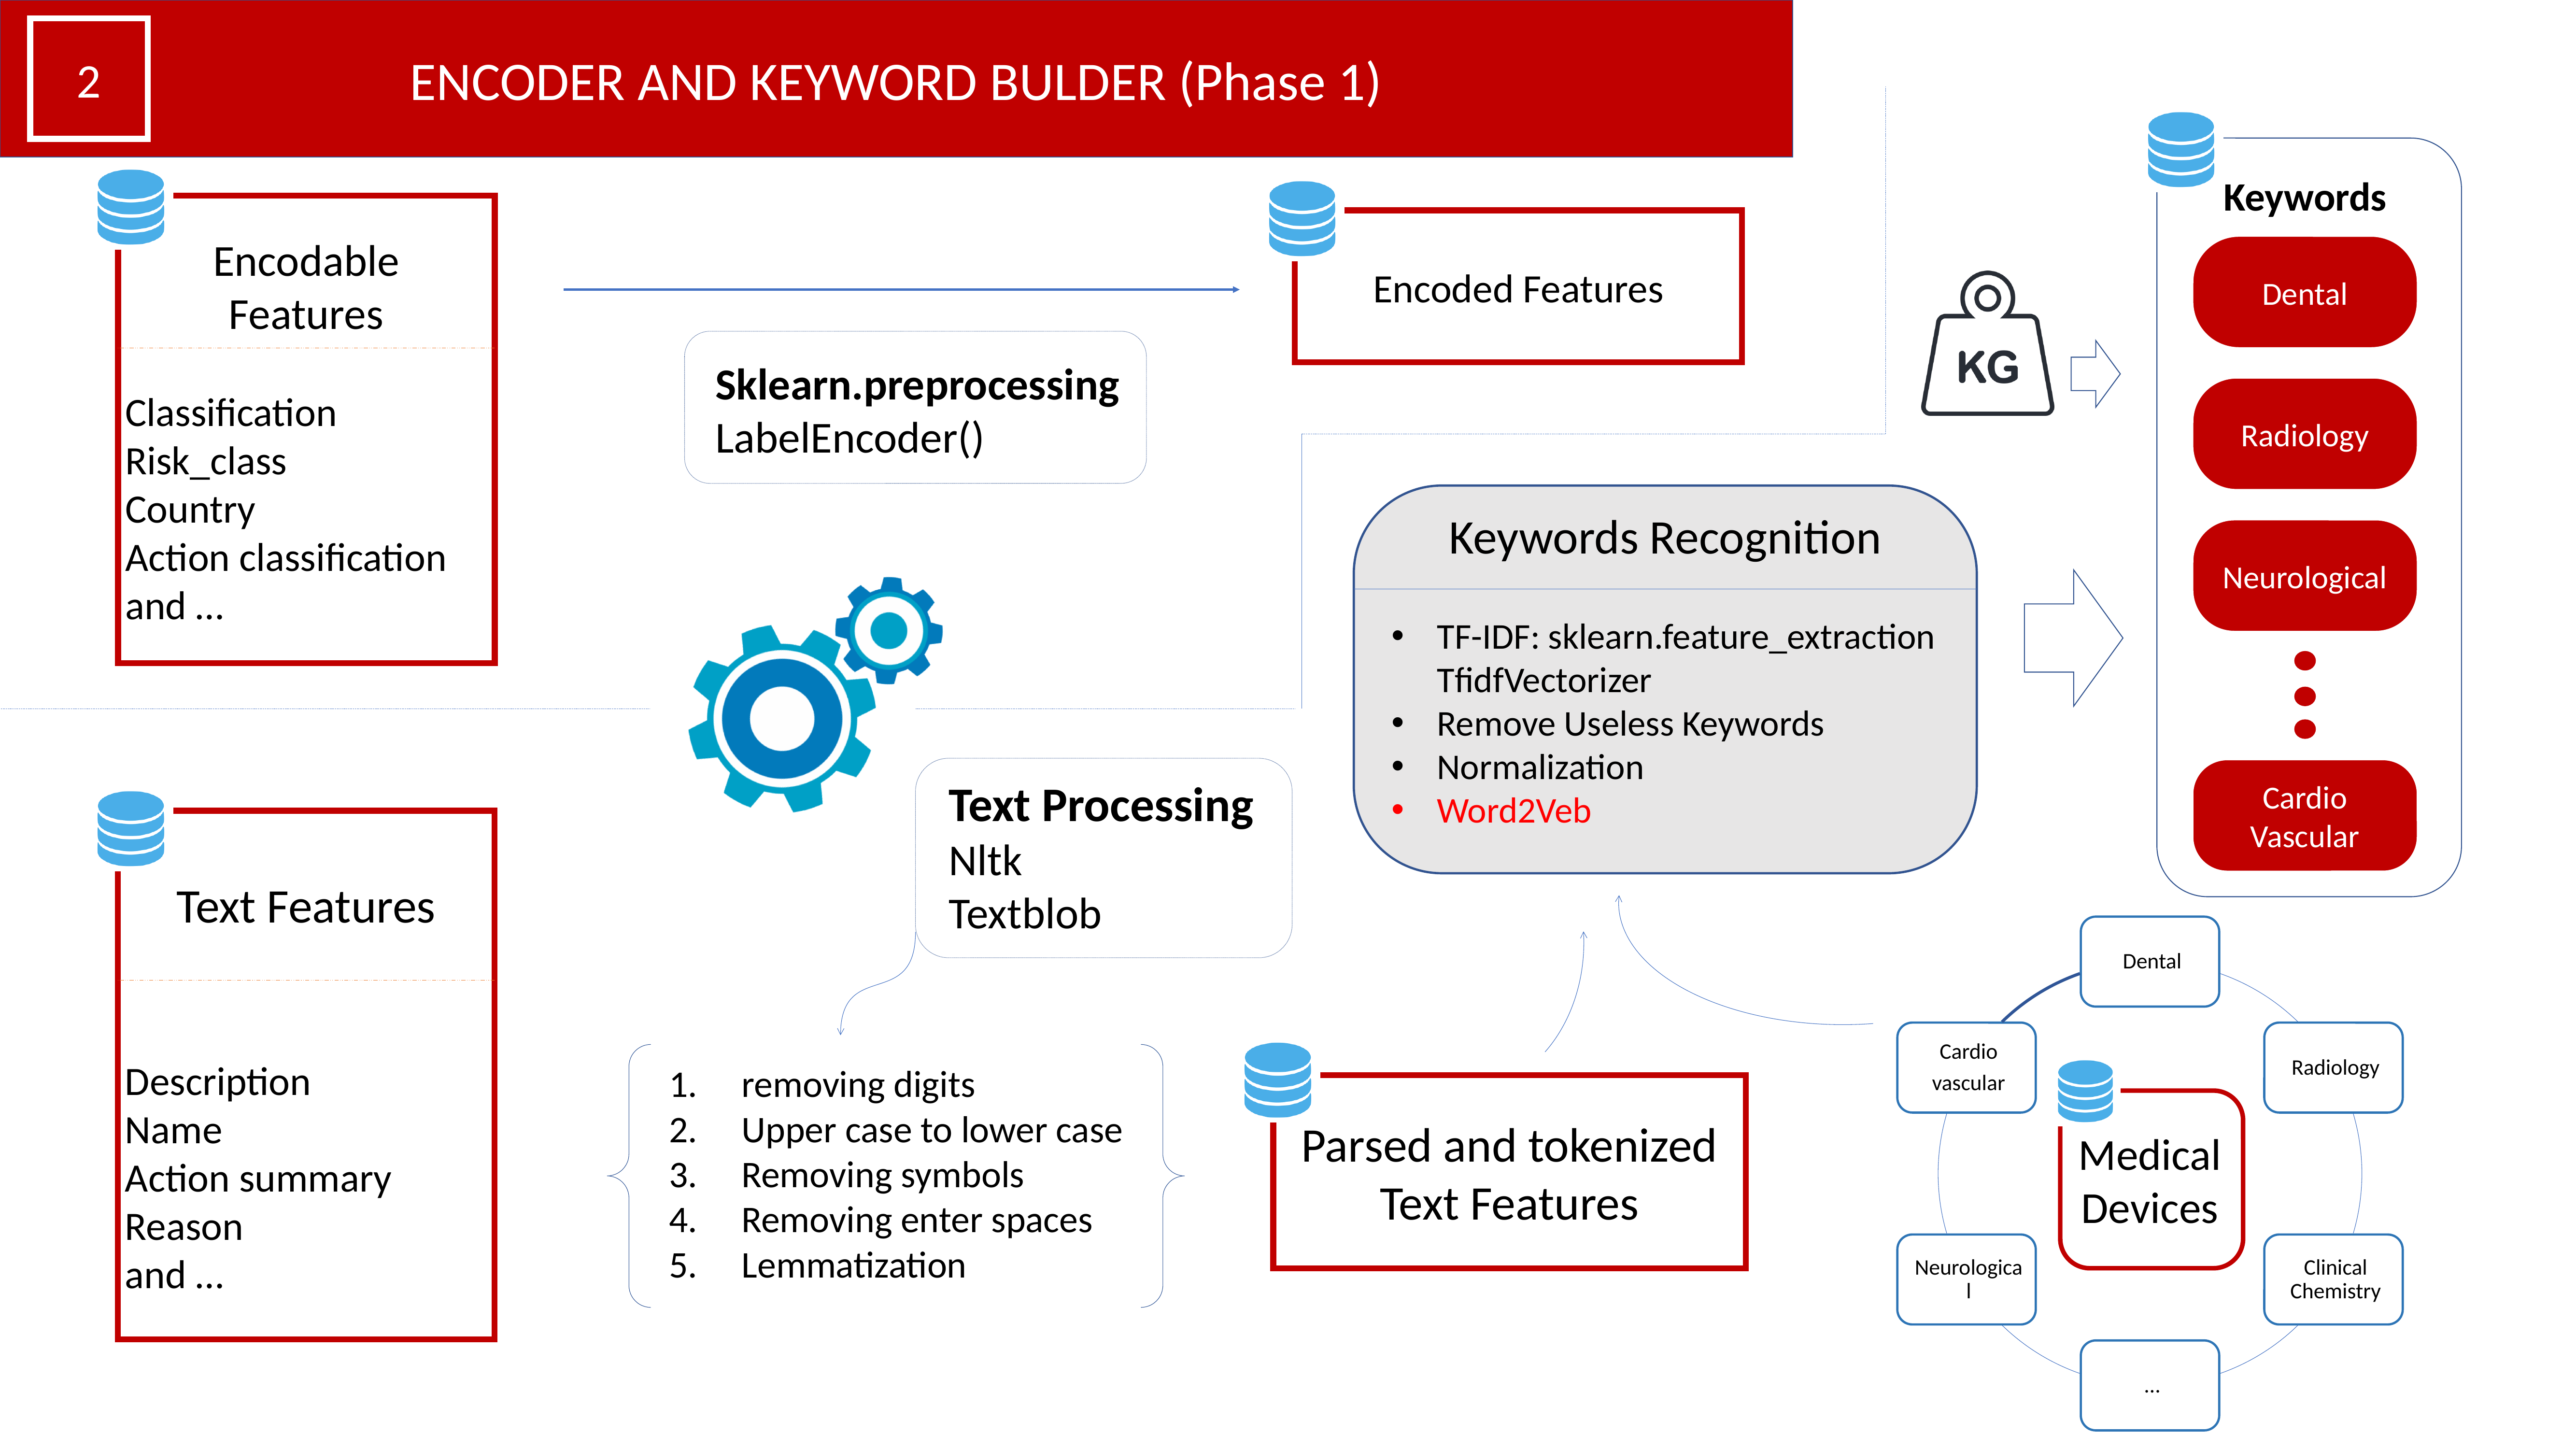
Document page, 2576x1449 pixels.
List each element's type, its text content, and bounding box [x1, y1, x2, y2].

text_box Parsed and tokenized Text Features [1278, 1075, 1746, 1269]
picture [2138, 107, 2223, 192]
text_box [684, 330, 1147, 484]
text_box Description Name Action summary Reason and … [118, 1051, 607, 1300]
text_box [1838, 916, 2462, 1431]
text_box 2 [29, 18, 148, 140]
text_box Encoded Features [1294, 210, 1742, 363]
text_box [117, 810, 495, 1340]
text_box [607, 1044, 1278, 1307]
text_box [2156, 137, 2462, 897]
text_box ENCODER AND KEYWORD BULDER (Phase 1) [0, 0, 1793, 157]
text_box [915, 757, 1293, 958]
picture [88, 164, 173, 250]
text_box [1354, 485, 1977, 881]
picture [1915, 270, 2060, 416]
picture [1235, 1037, 1320, 1122]
text_box [1615, 895, 1846, 1025]
text_box [2024, 568, 2124, 708]
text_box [826, 946, 930, 1021]
picture [2050, 1056, 2121, 1127]
text_box Encodable Features Classification Risk_class Country Action classification and … [117, 195, 495, 664]
text_box [2070, 339, 2121, 409]
picture [651, 530, 981, 871]
text_box [1465, 931, 1587, 1052]
text_box Text Features [169, 871, 443, 937]
picture [88, 786, 173, 871]
picture [1260, 176, 1345, 261]
